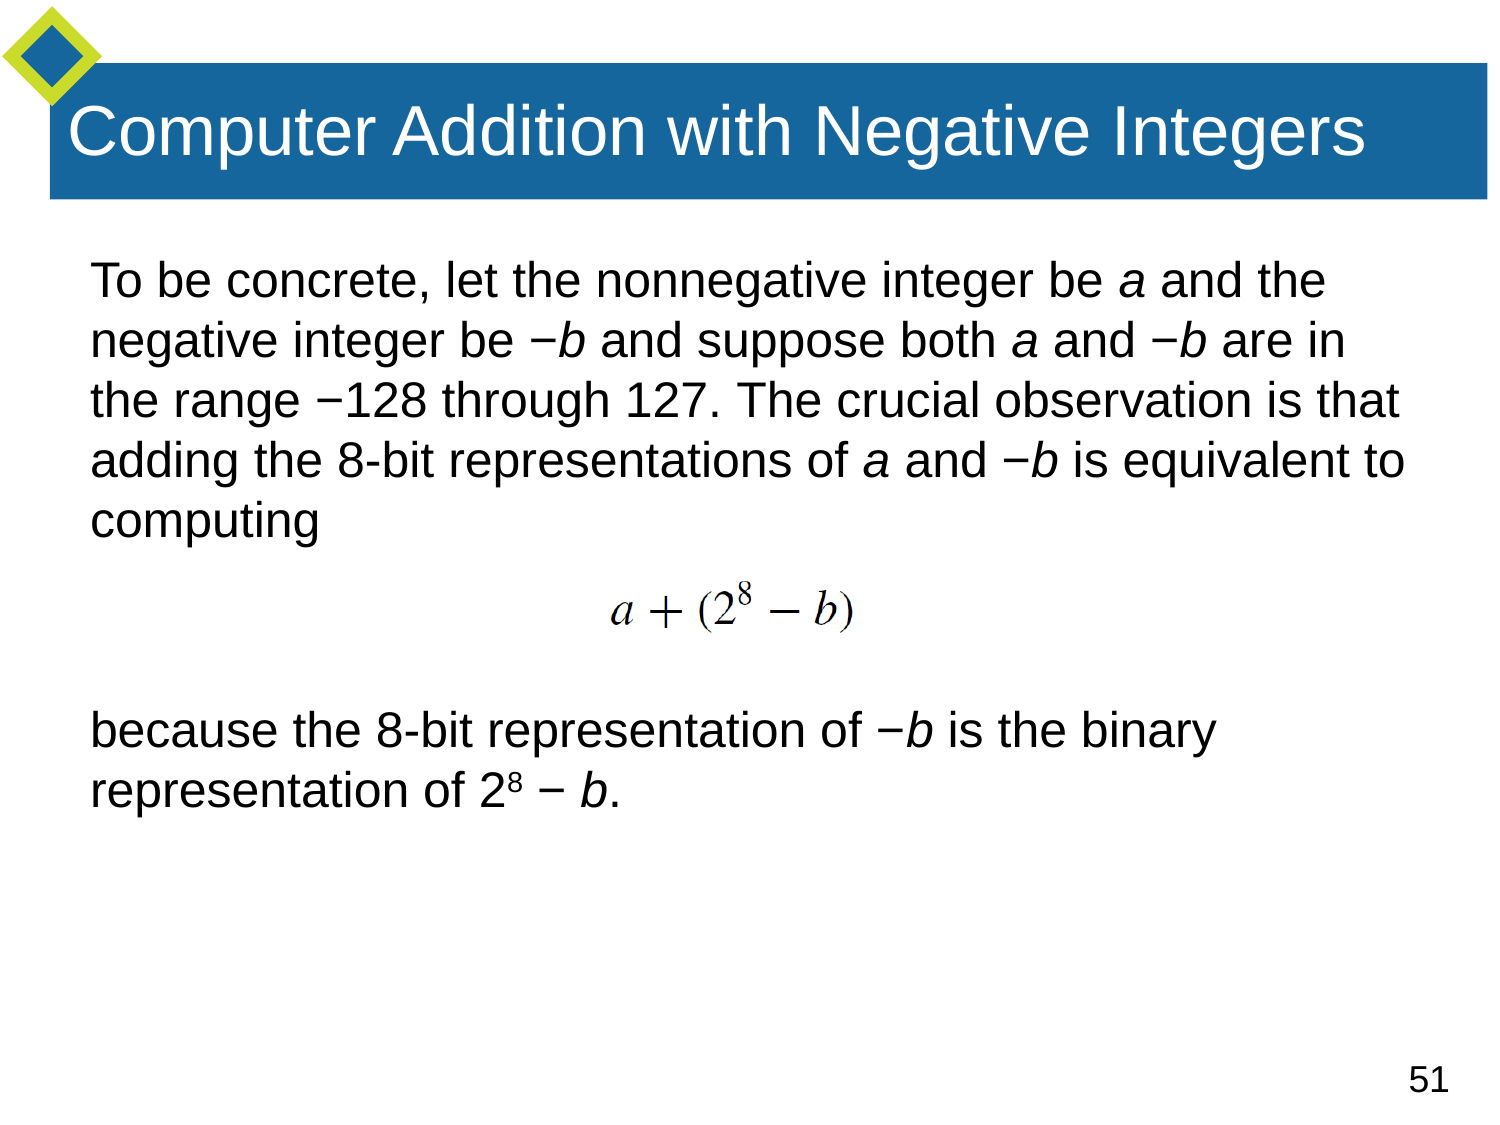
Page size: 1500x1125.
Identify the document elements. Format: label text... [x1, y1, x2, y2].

list To be concrete, let the nonnegative integer be a and the negative integer be −b and suppose both a and −b are in the range −128 through 127. The crucial observation is that adding the 8-bit representations of a and −b is equivalent to computing because the 8-bit representation of −b is the binary representation of 28 − b. [75, 239, 1425, 1103]
picture [599, 574, 866, 638]
title Computer Addition with Negative Integers [52, 33, 1403, 221]
